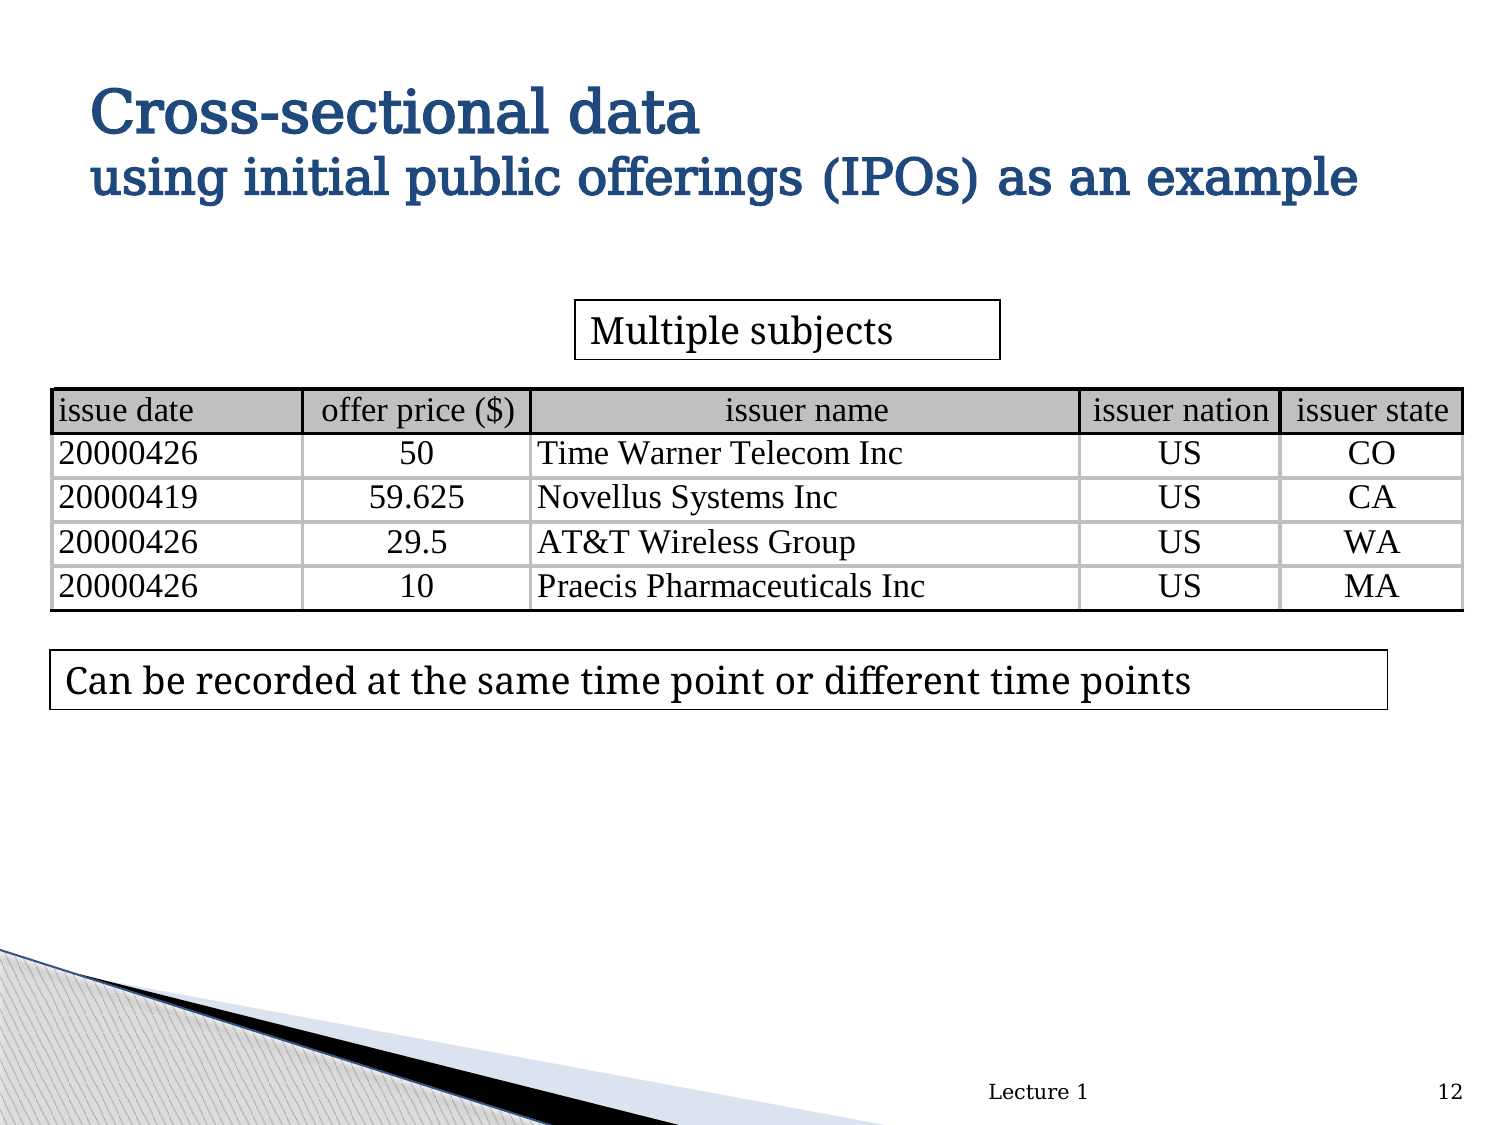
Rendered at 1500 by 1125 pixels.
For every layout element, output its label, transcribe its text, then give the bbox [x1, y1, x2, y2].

text_box Multiple subjects [575, 299, 1000, 360]
text_box Can be recorded at the same time point or different time points [49, 649, 1388, 710]
footer Lecture 1 [718, 1051, 1105, 1112]
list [49, 387, 1465, 613]
title Cross-sectional data using initial public offerings (IPOs) as an example [75, 45, 1425, 233]
slide_number 12 [1418, 1051, 1479, 1112]
